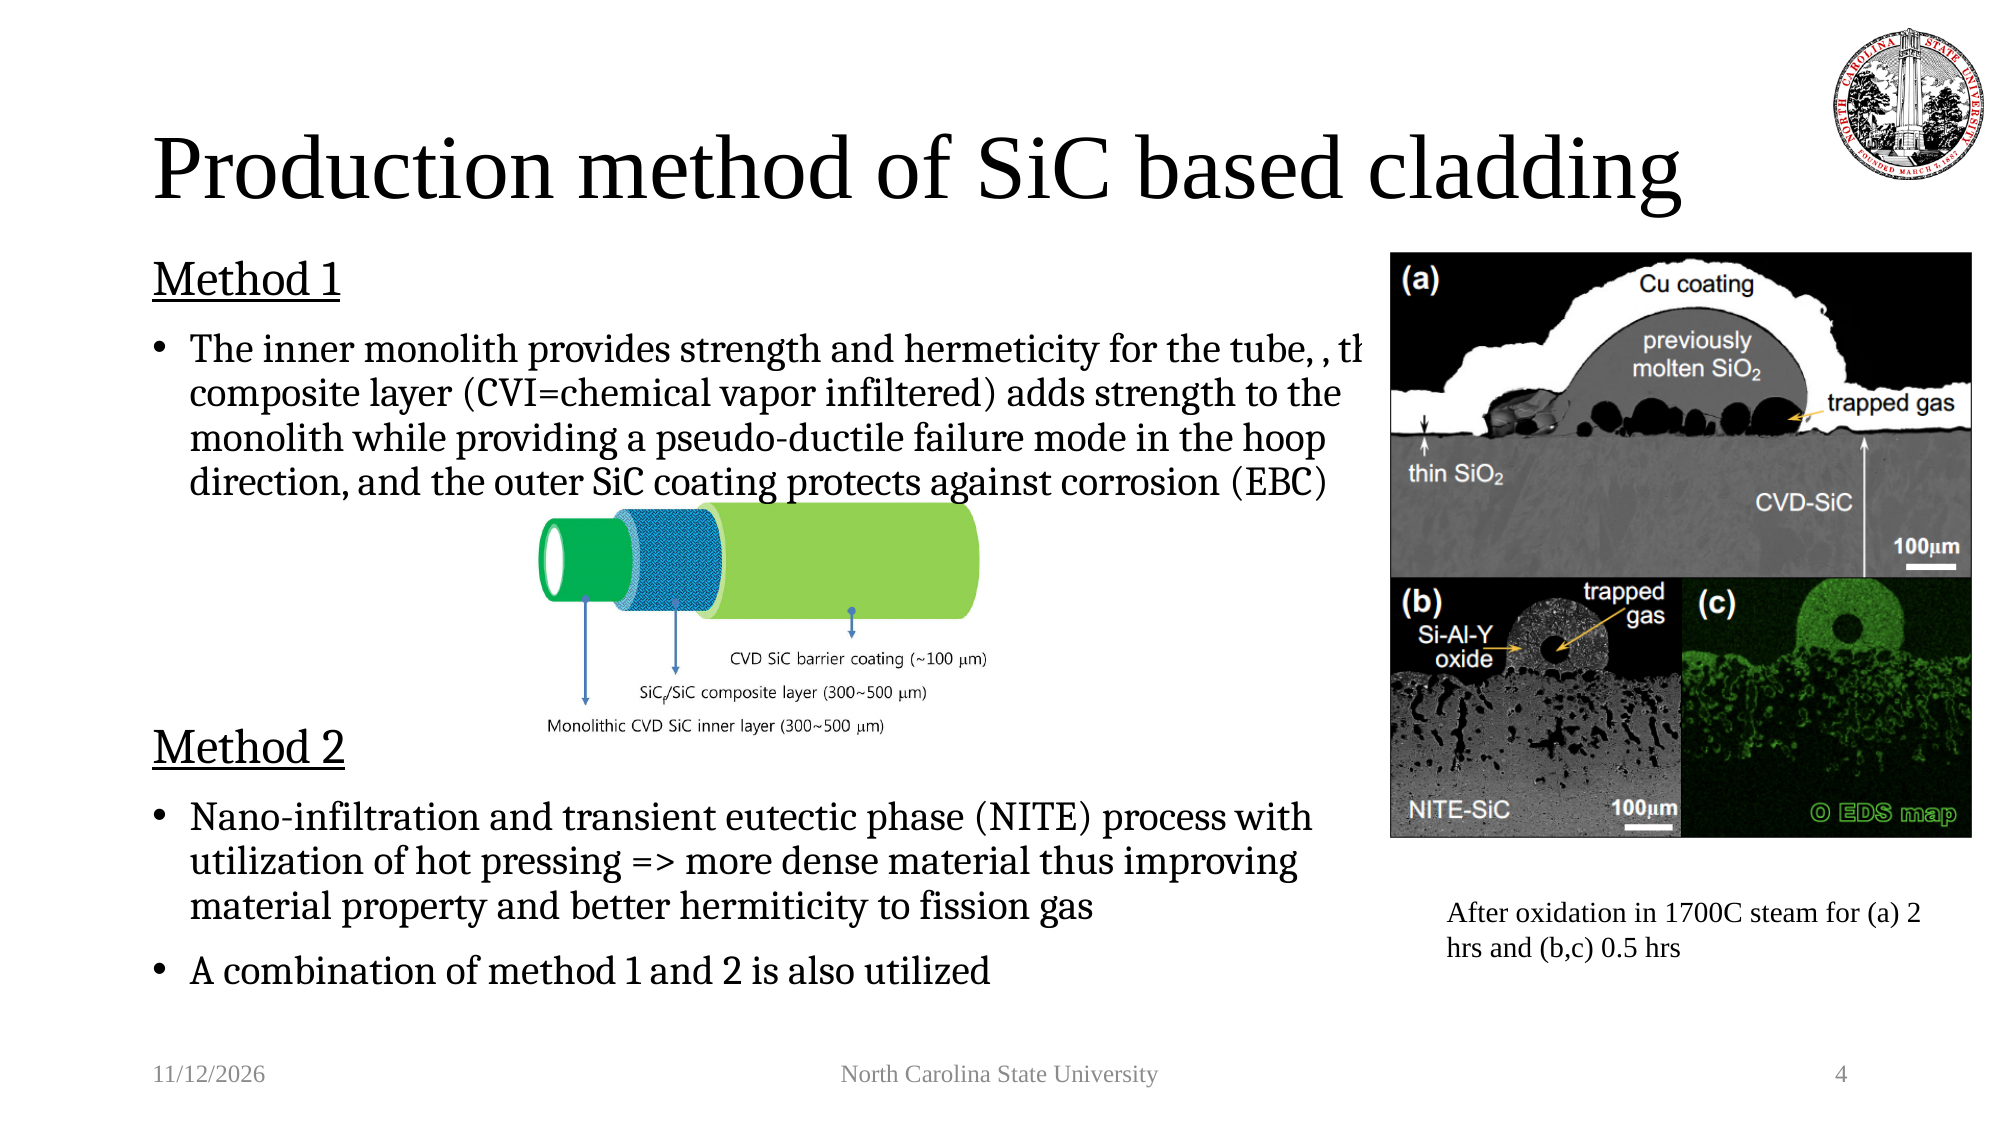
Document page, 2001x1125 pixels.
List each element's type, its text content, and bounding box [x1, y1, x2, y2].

title Production method of SiC based cladding [137, 59, 1863, 244]
text_box After oxidation in 1700C steam for (a) 2 hrs and (b,c) 0.5 hrs [1431, 885, 1953, 971]
list Method 1 The inner monolith provides strength and hermeticity for the tube, , the composite layer (CVI=chemical vapor infiltered) adds strength to the monolith while providing a pseudo-ductile failure mode in the hoop direction, and the outer SiC coating protects against corrosion (EBC) Method 2 Nano-infiltration and transient eutectic phase (NITE) process with utilization of hot pressing => more dense material thus improving material property and better hermiticity to fission gas A combination of method 1 and 2 is also utilized [137, 244, 1413, 1043]
slide_number 4 [1412, 1042, 1863, 1103]
picture [524, 493, 1001, 739]
picture [1362, 244, 2000, 843]
footer North Carolina State University [662, 1043, 1338, 1103]
picture [1833, 28, 1984, 180]
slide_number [137, 1043, 588, 1103]
